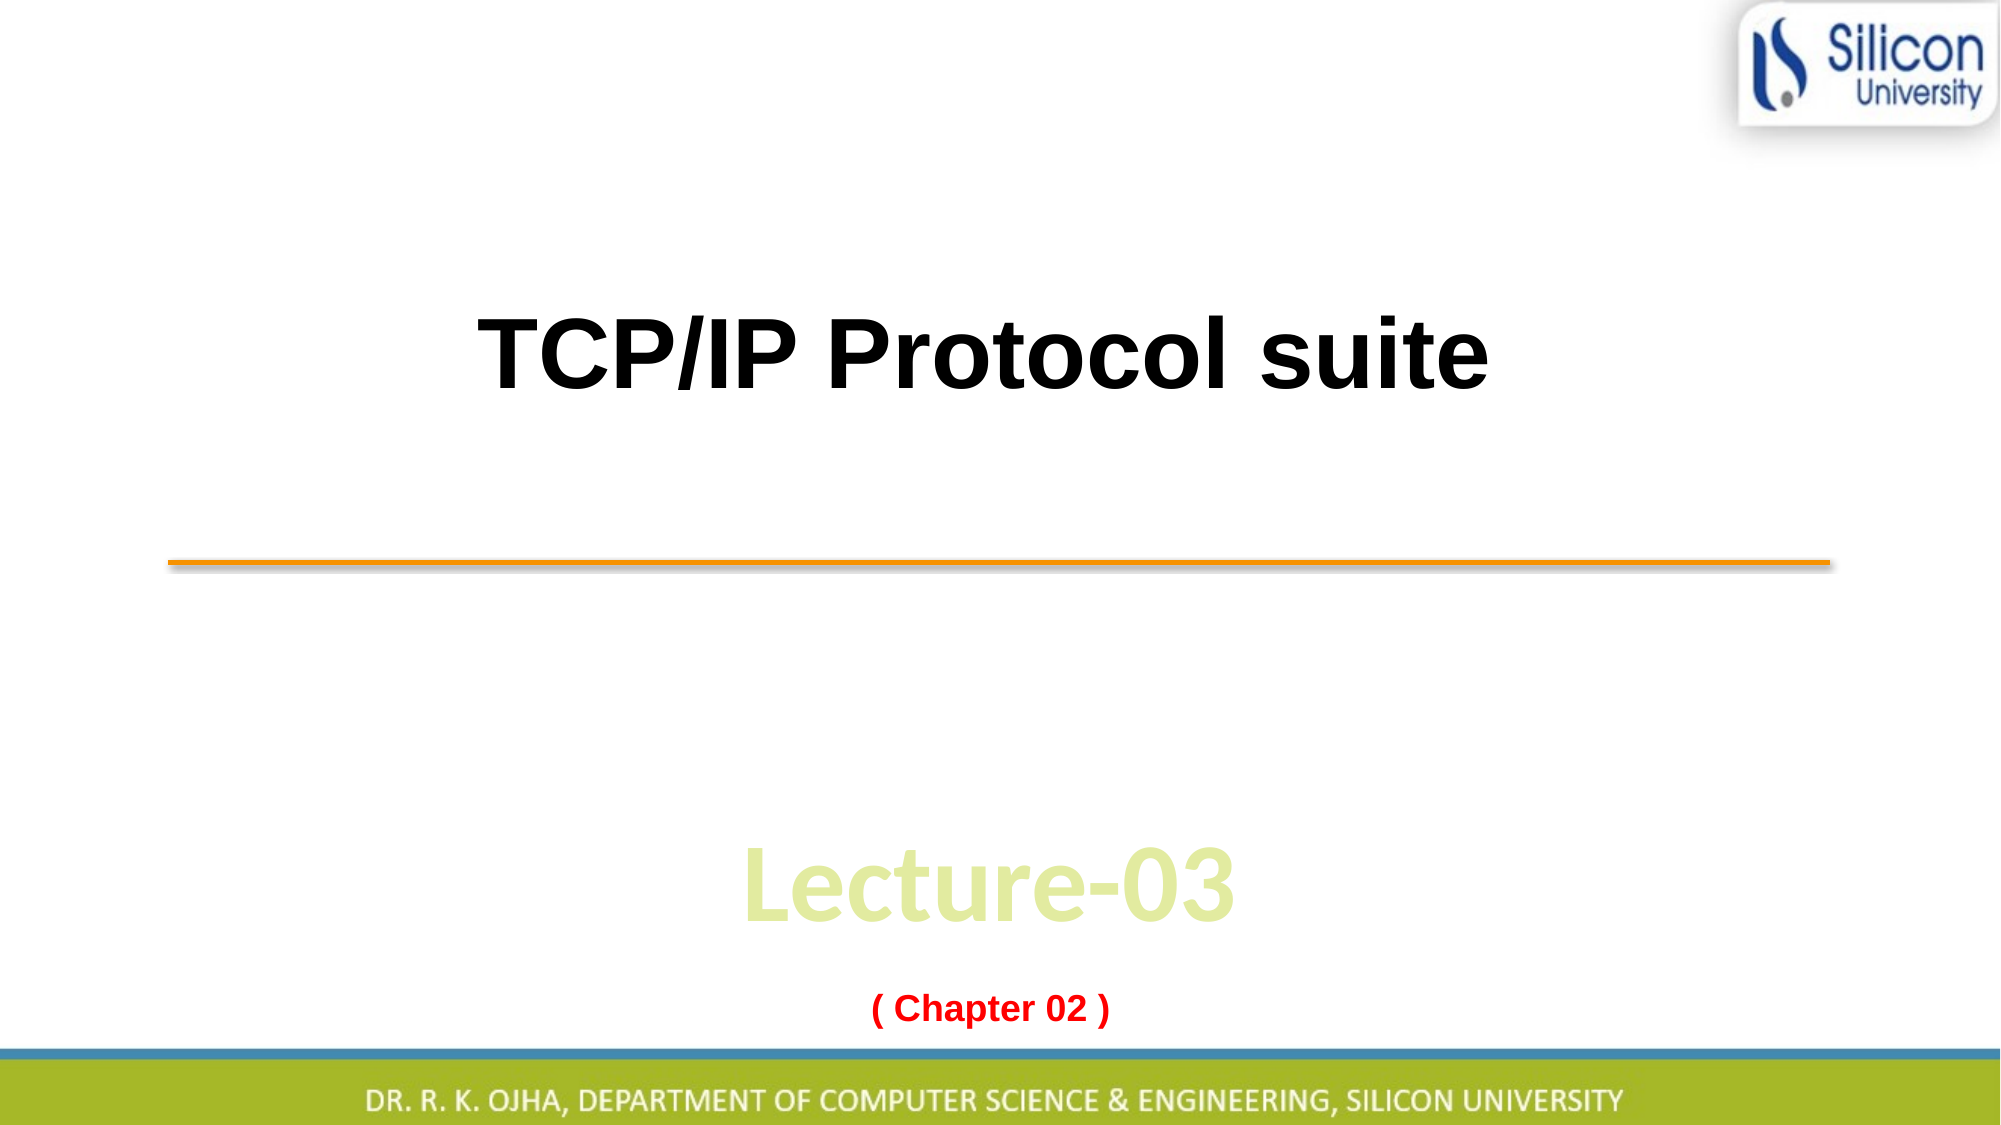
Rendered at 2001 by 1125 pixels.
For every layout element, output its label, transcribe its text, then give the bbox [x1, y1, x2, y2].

picture [0, 0, 2001, 1125]
text_box ( Chapter 02 ) [490, 976, 1491, 1036]
text_box TCP/IP Protocol suite [246, 160, 1724, 416]
text_box Lecture-03 [727, 801, 1252, 952]
